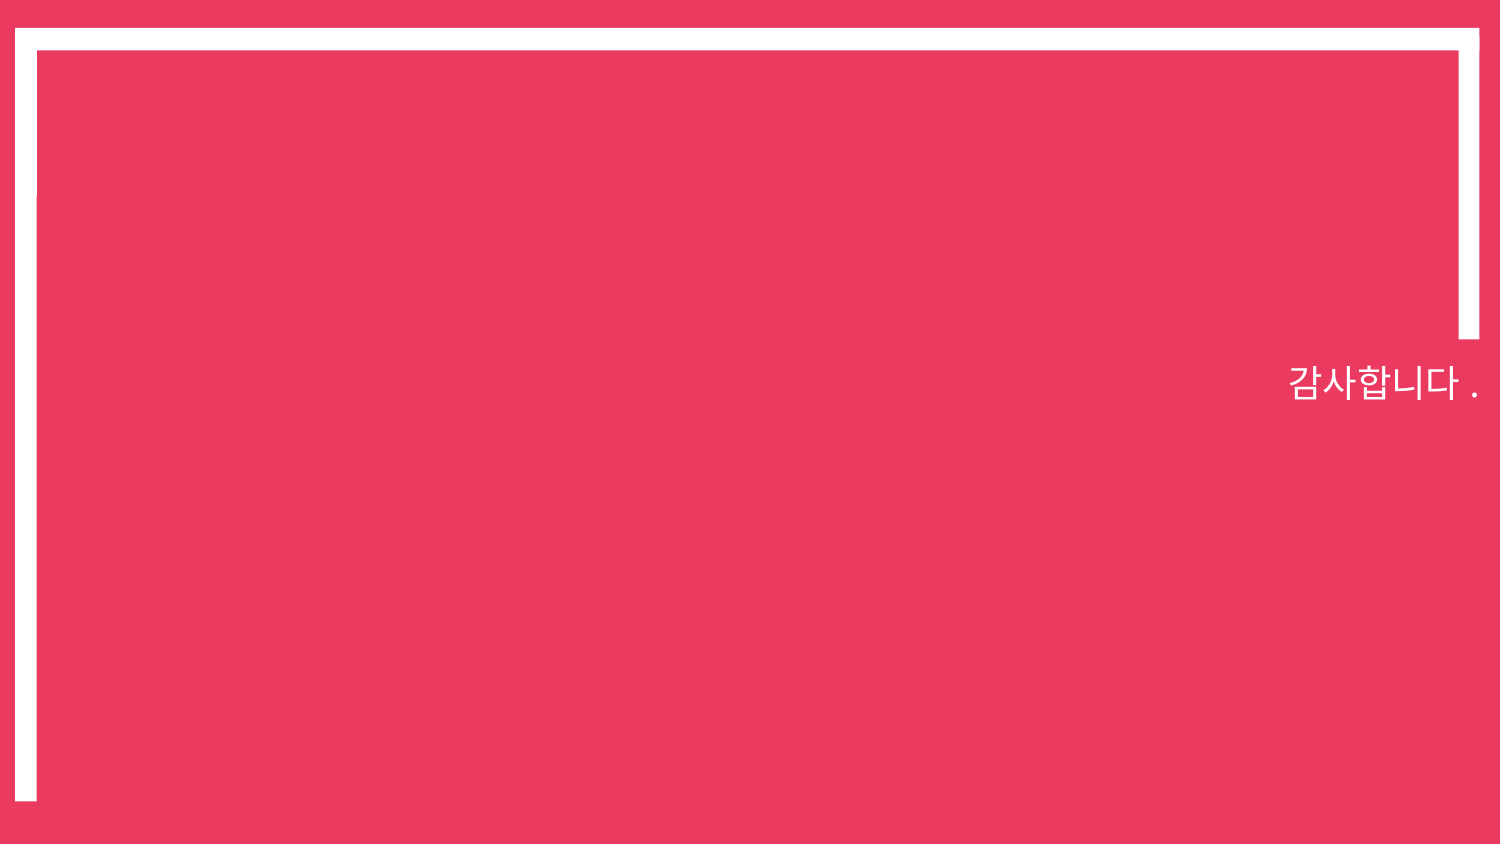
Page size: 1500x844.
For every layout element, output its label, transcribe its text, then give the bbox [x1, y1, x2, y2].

text_box [35, 26, 1481, 52]
text_box [13, 26, 39, 194]
text_box 감사합니다. [1175, 352, 1495, 413]
text_box [13, 194, 39, 804]
text_box [1457, 34, 1481, 341]
